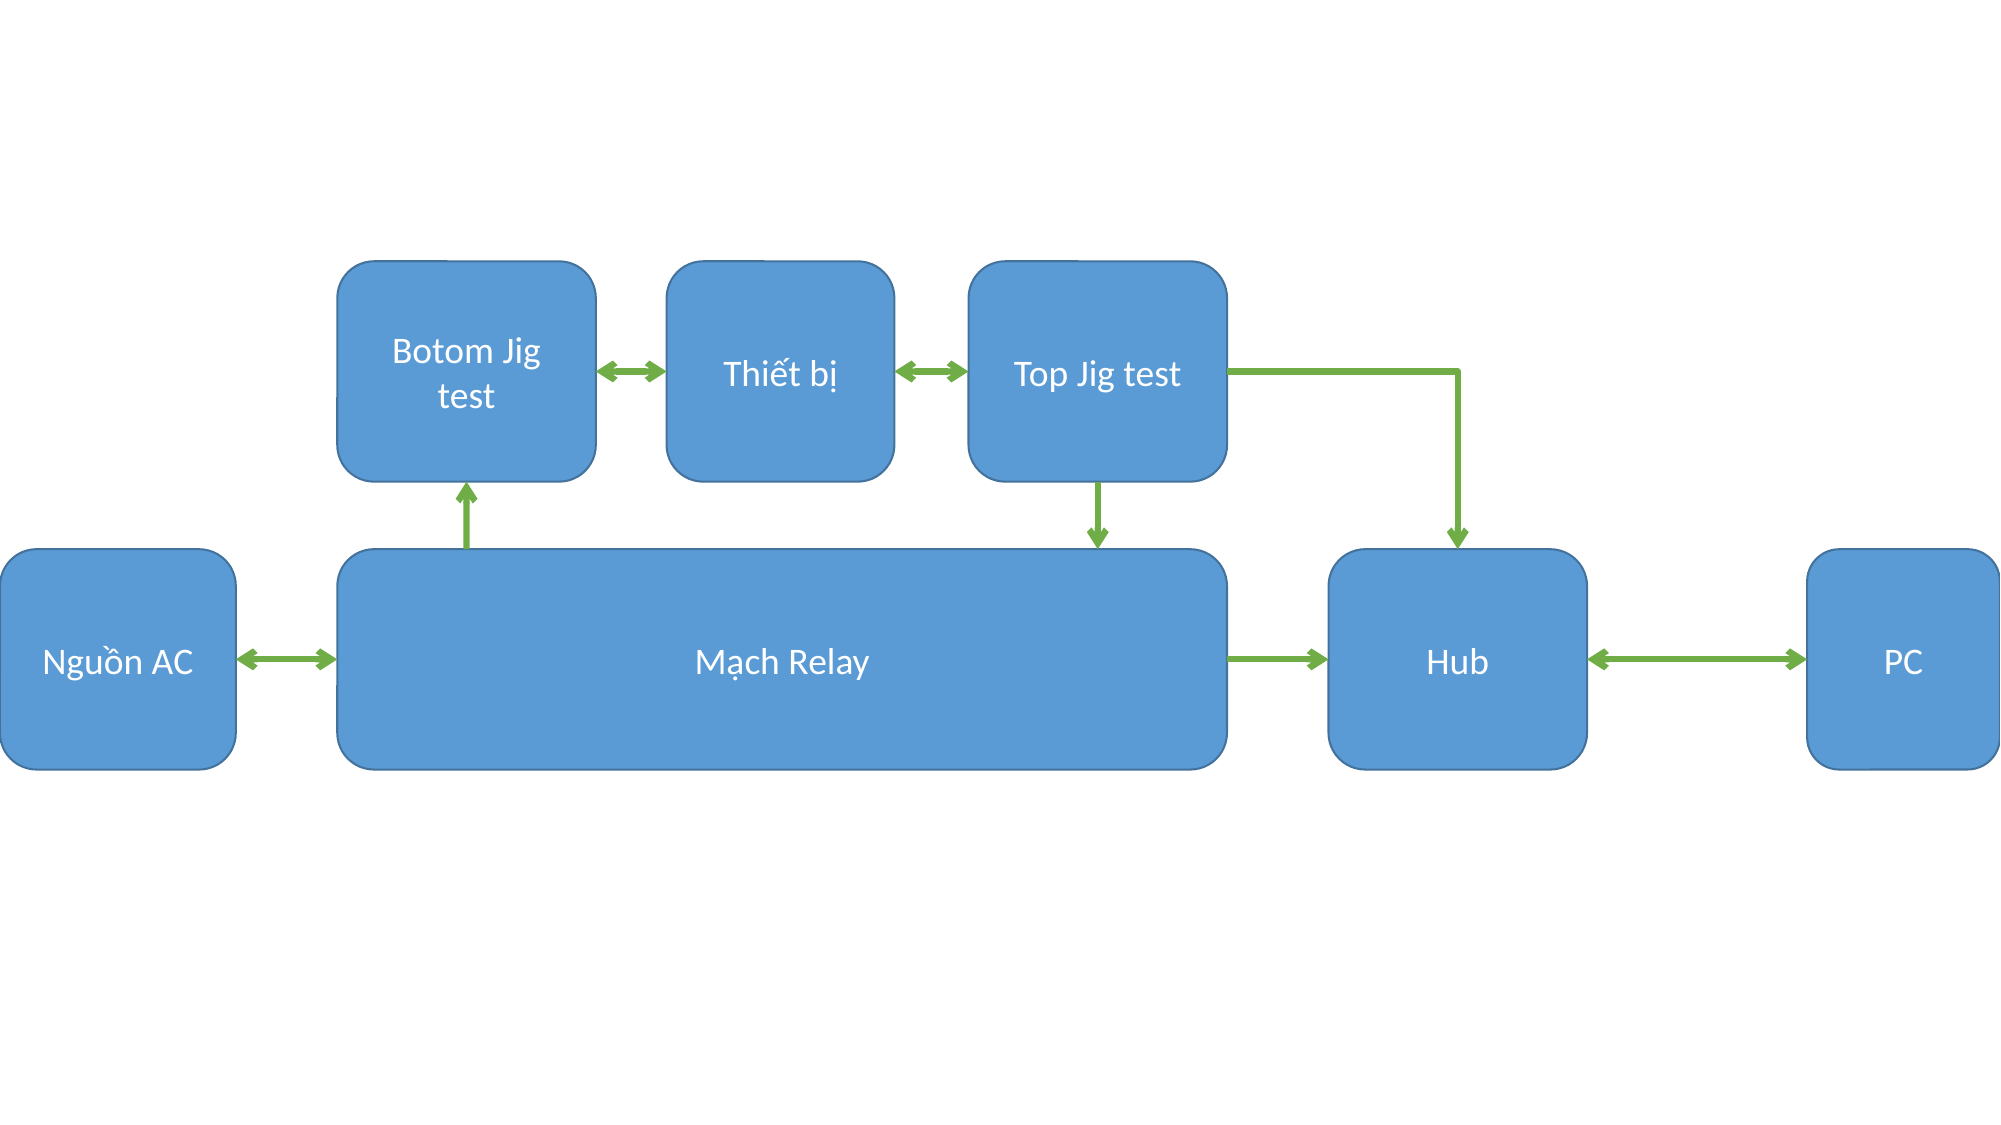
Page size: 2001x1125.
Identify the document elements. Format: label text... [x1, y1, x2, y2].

text_box Top Jig test [967, 260, 1229, 483]
text_box Botom Jig test [336, 260, 597, 483]
text_box Thiết bị [665, 260, 896, 483]
text_box Nguồn AC [0, 548, 237, 771]
text_box Hub [1327, 548, 1589, 771]
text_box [1226, 371, 1458, 550]
text_box PC [1806, 548, 2000, 771]
text_box Mạch Relay [336, 548, 1229, 771]
